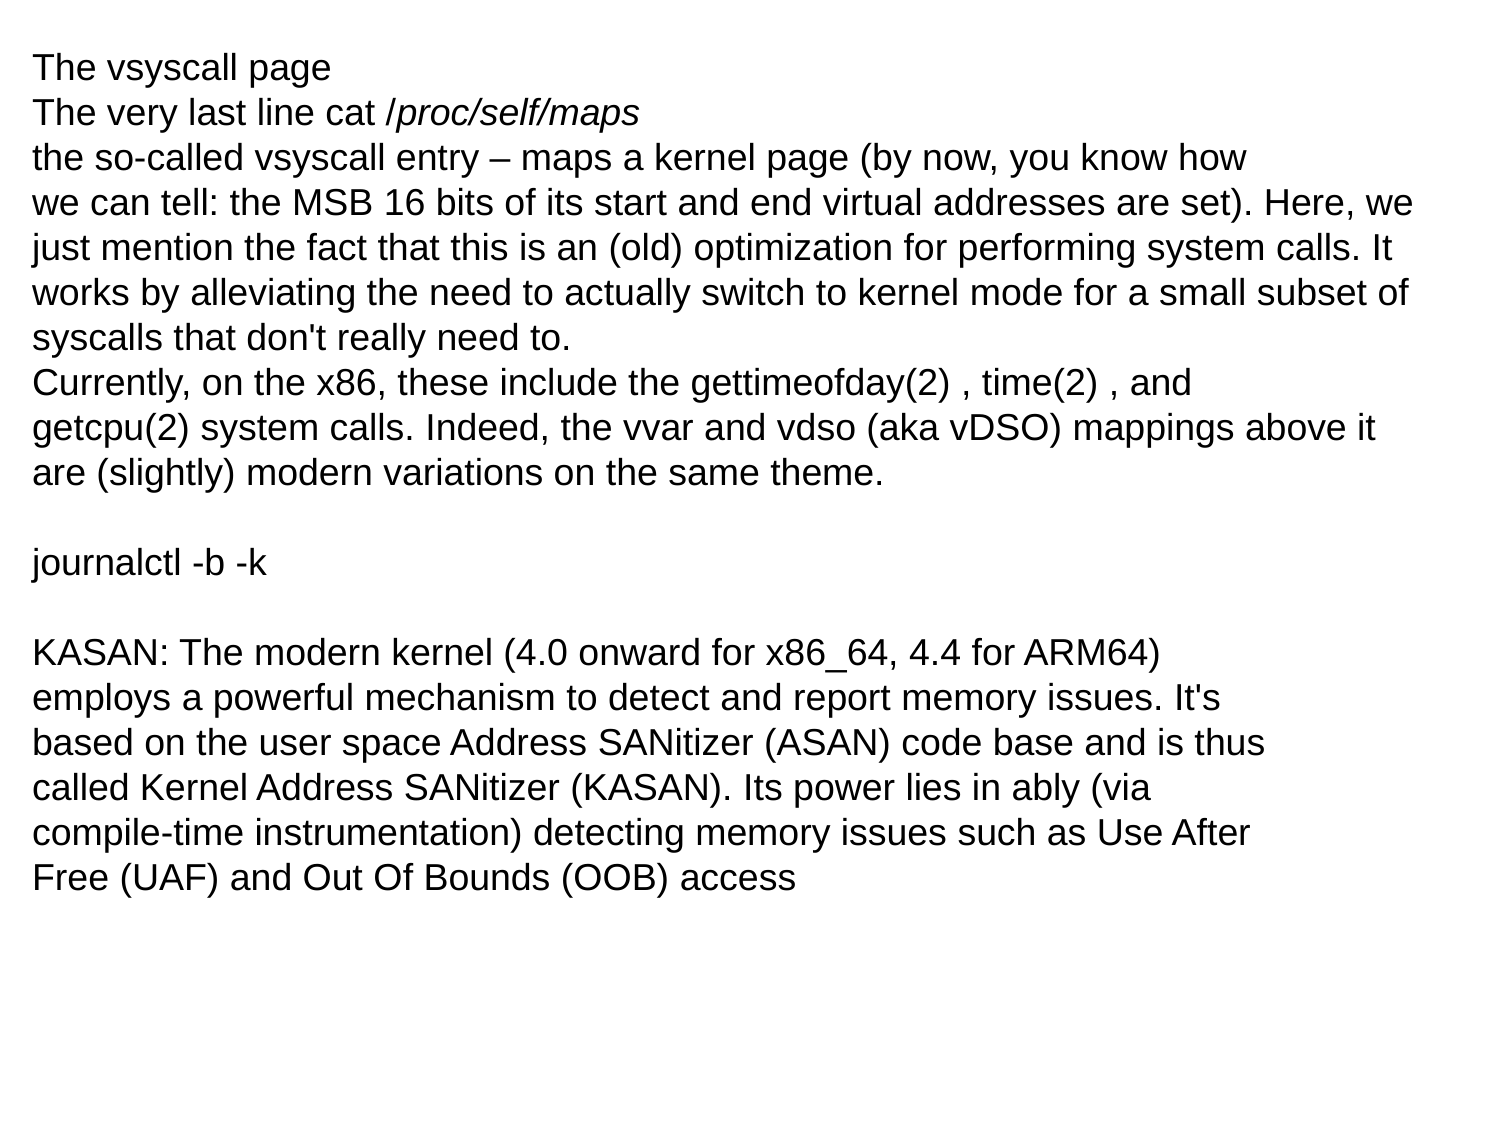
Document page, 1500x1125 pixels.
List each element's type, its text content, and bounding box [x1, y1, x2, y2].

text_box The vsyscall page The very last line cat /proc/self/maps the so-called vsyscall entry – maps a kernel page (by now, you know how we can tell: the MSB 16 bits of its start and end virtual addresses are set). Here, we just mention the fact that this is an (old) optimization for performing system calls. It works by alleviating the need to actually switch to kernel mode for a small subset of syscalls that don't really need to. Currently, on the x86, these include the gettimeofday(2) , time(2) , and getcpu(2) system calls. Indeed, the vvar and vdso (aka vDSO) mappings above it are (slightly) modern variations on the same theme. journalctl -b -k KASAN: The modern kernel (4.0 onward for x86_64, 4.4 for ARM64) employs a powerful mechanism to detect and report memory issues. It's based on the user space Address SANitizer (ASAN) code base and is thus called Kernel Address SANitizer (KASAN). Its power lies in ably (via compile-time instrumentation) detecting memory issues such as Use After Free (UAF) and Out Of Bounds (OOB) access [17, 35, 1453, 470]
